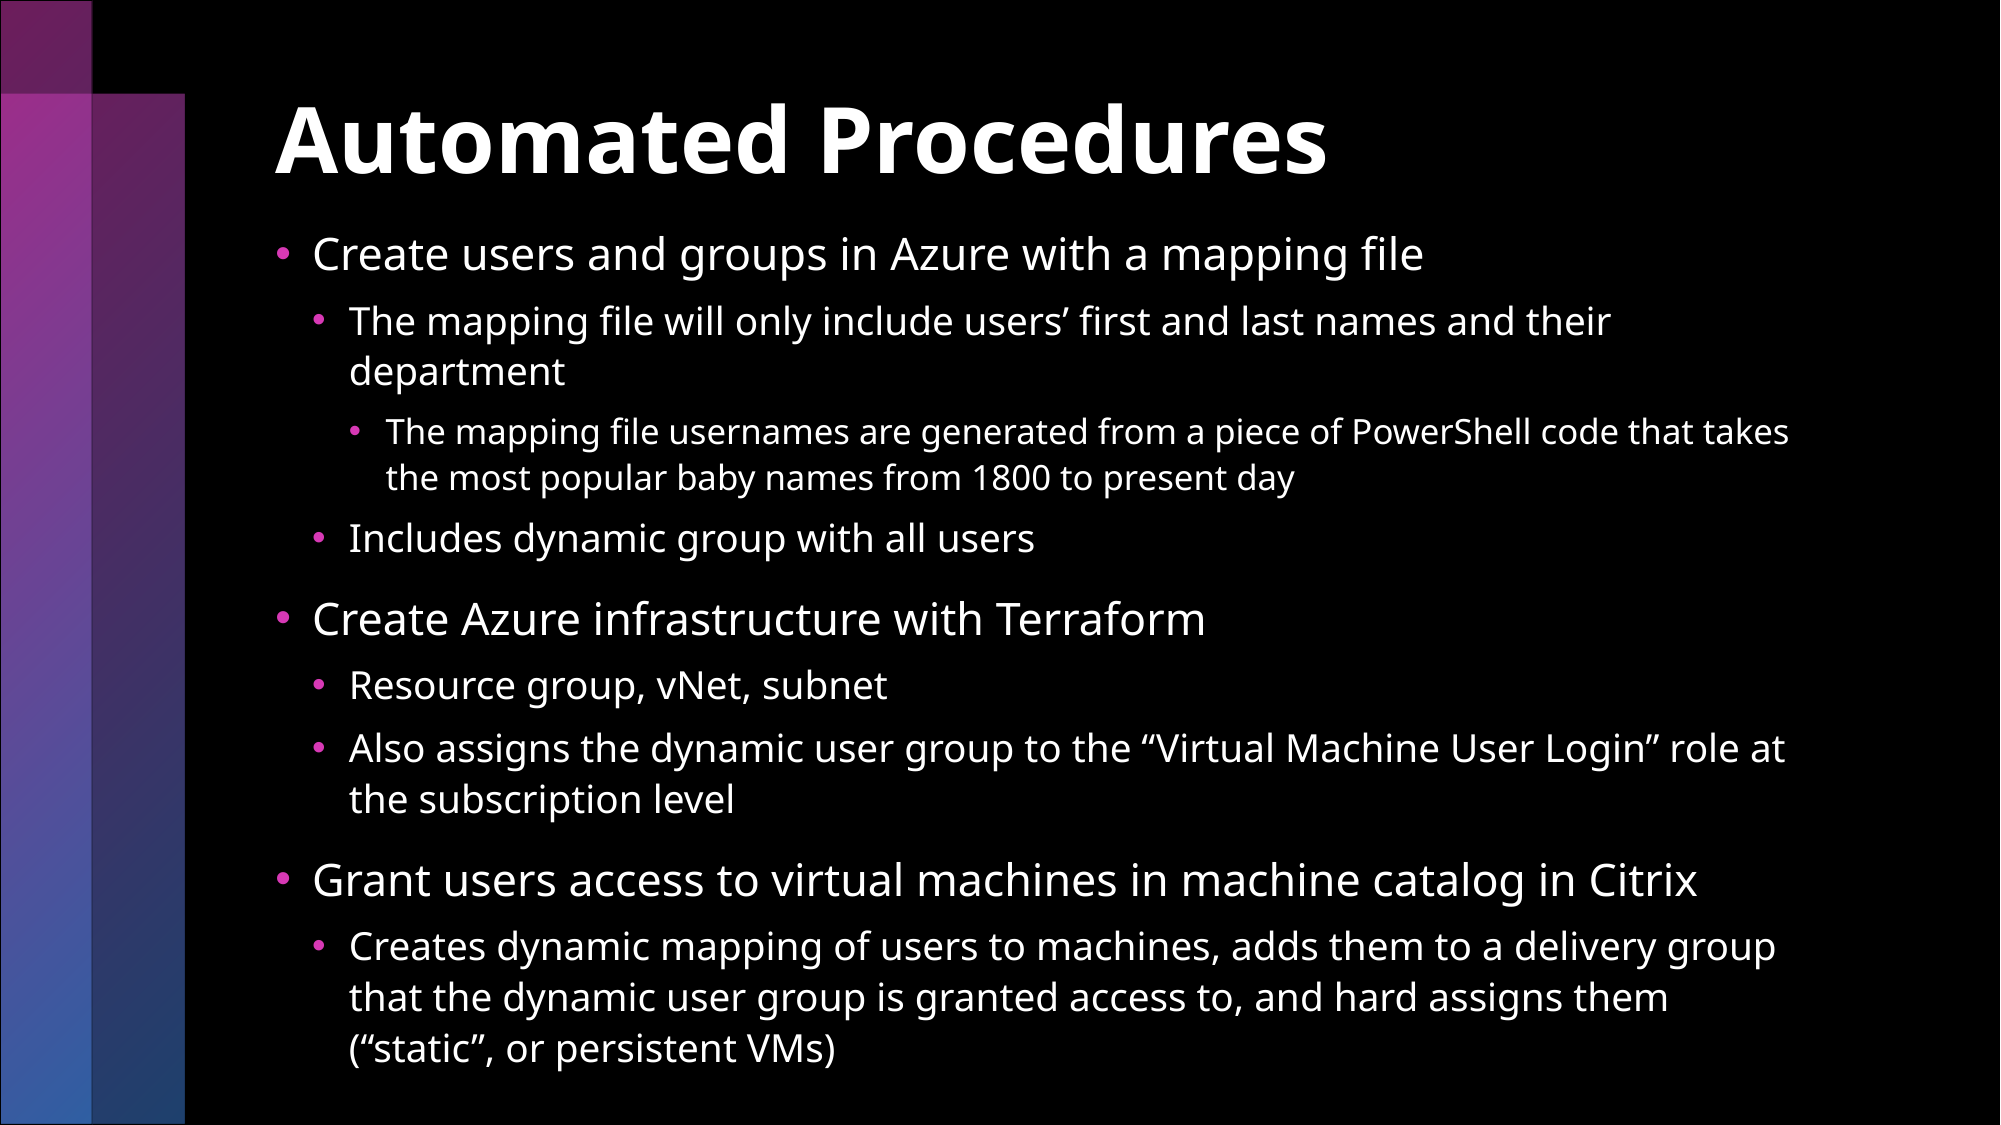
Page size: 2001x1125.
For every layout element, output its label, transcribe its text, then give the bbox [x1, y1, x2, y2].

list Create users and groups in Azure with a mapping file The mapping file will only include users’ first and last names and their department The mapping file usernames are generated from a piece of PowerShell code that takes the most popular baby names from 1800 to present day Includes dynamic group with all users Create Azure infrastructure with Terraform Resource group, vNet, subnet Also assigns the dynamic user group to the “Virtual Machine User Login” role at the subscription level Grant users access to virtual machines in machine catalog in Citrix Creates dynamic mapping of users to machines, adds them to a delivery group that the dynamic user group is granted access to, and hard assigns them (“static”, or persistent VMs) [260, 212, 1817, 1079]
title Automated Procedures [260, 74, 1817, 212]
